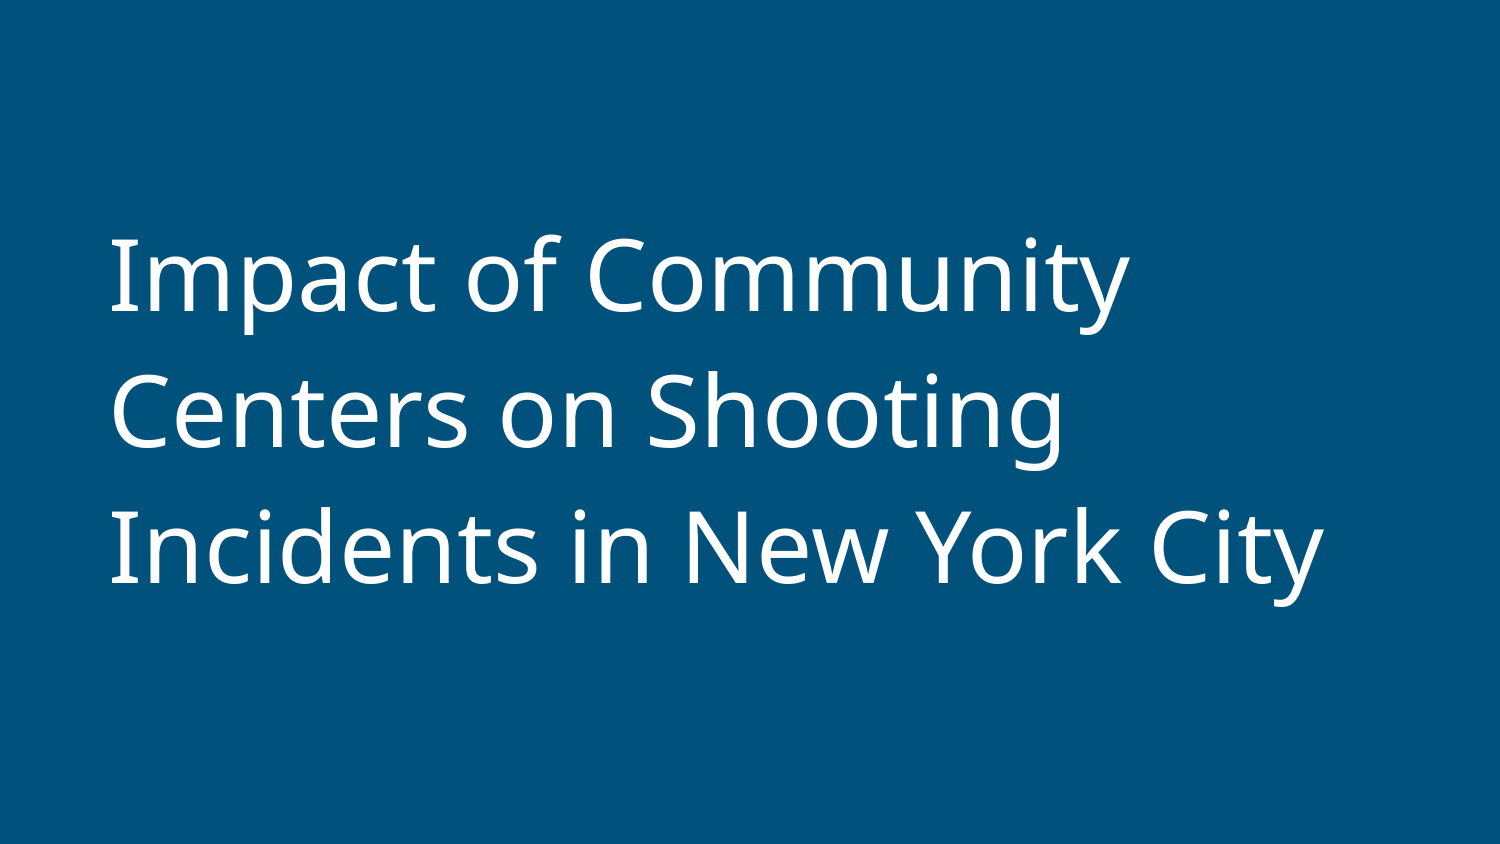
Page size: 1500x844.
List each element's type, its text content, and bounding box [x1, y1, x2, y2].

title Impact of Community Centers on Shooting Incidents in New York City [93, 189, 1382, 655]
